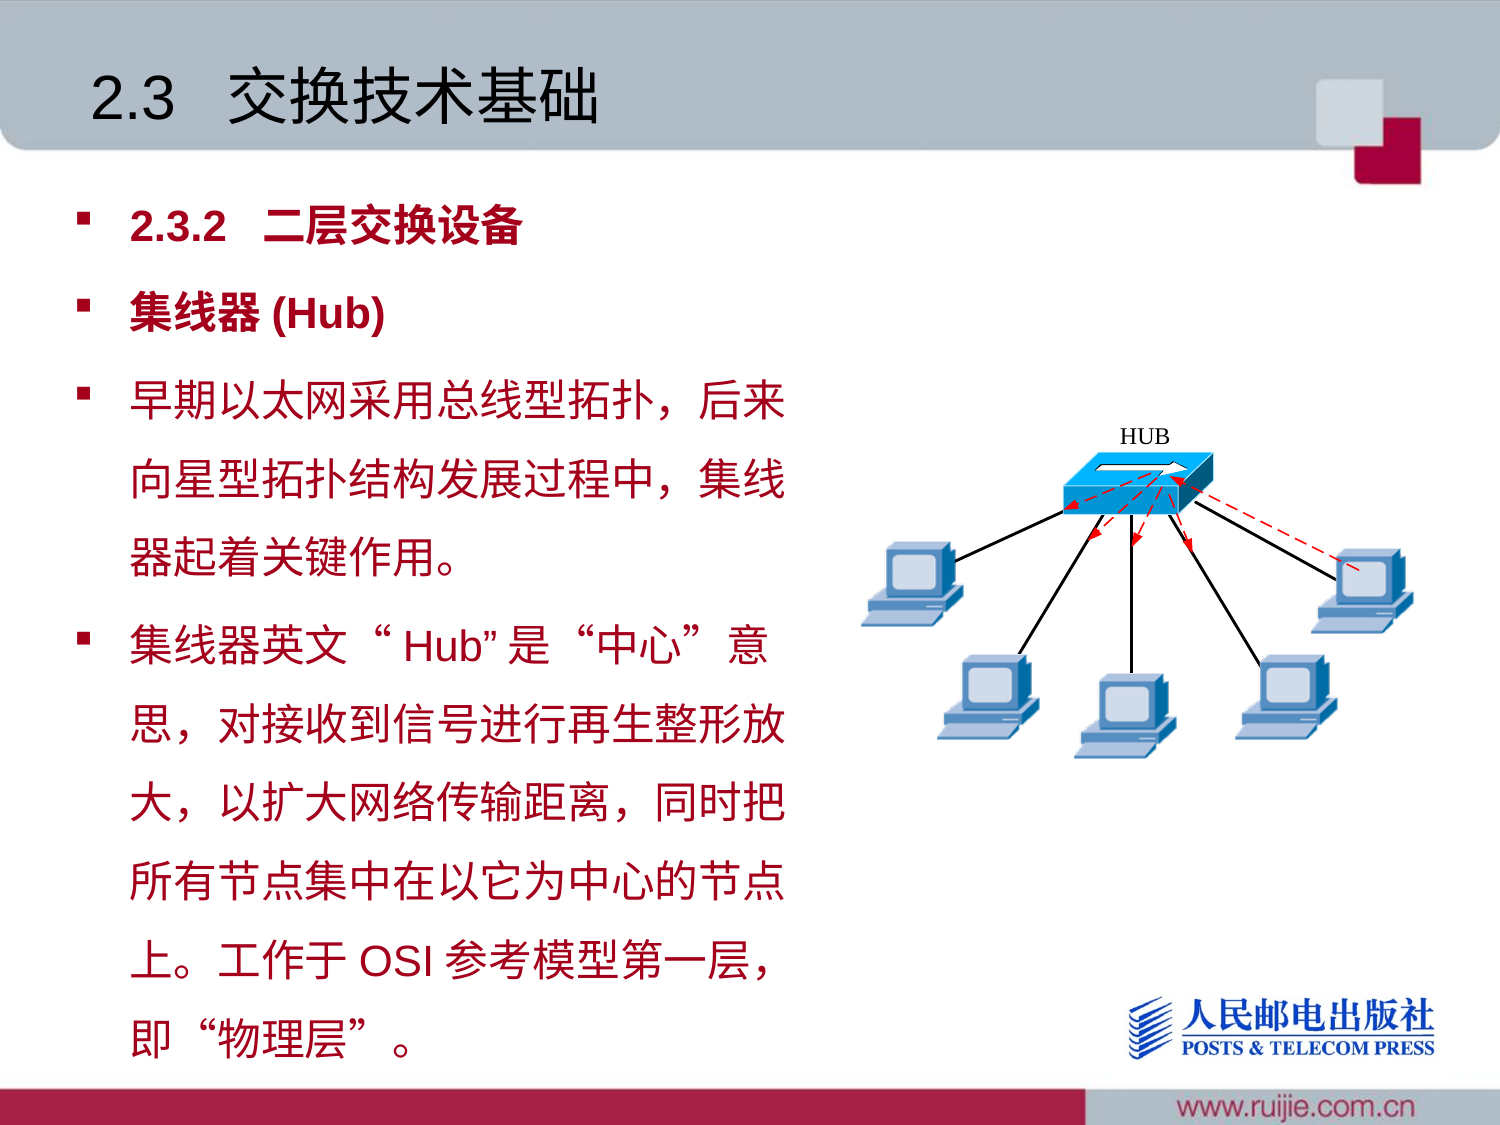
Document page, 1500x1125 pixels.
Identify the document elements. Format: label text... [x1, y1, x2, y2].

list 2.3.2 二层交换设备 集线器(Hub) 早期以太网采用总线型拓扑，后来向星型拓扑结构发展过程中，集线器起着关键作用。 集线器英文“Hub”是“中心”意思，对接收到信号进行再生整形放大，以扩大网络传输距离，同时把所有节点集中在以它为中心的节点上。工作于OSI参考模型第一层，即“物理层”。 [58, 164, 832, 890]
title 2.3 交换技术基础 [75, 31, 1306, 159]
picture [0, 1, 1500, 1125]
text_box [855, 421, 1419, 763]
